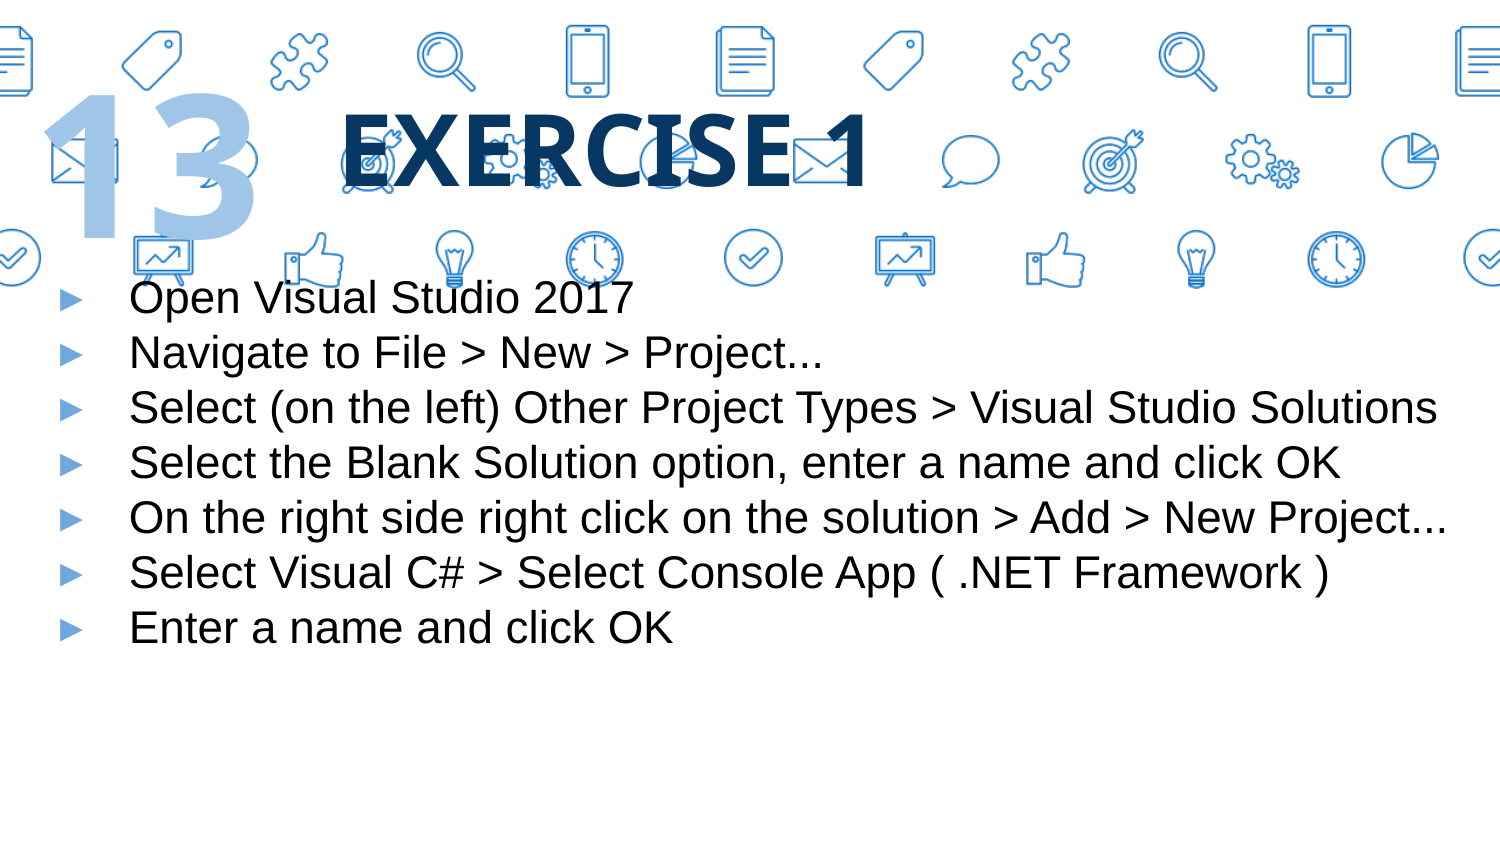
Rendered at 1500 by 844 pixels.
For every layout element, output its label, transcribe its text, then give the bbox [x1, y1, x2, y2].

text_box Open Visual Studio 2017 Navigate to File > New > Project... Select (on the left) Other Project Types > Visual Studio Solutions Select the Blank Solution option, enter a name and click OK On the right side right click on the solution > Add > New Project... Select Visual C# > Select Console App ( .NET Framework ) Enter a name and click OK [39, 252, 1477, 844]
text_box <number> [17, 23, 315, 230]
picture [0, 0, 1500, 323]
text_box EXERCISE 1 [315, 31, 895, 222]
